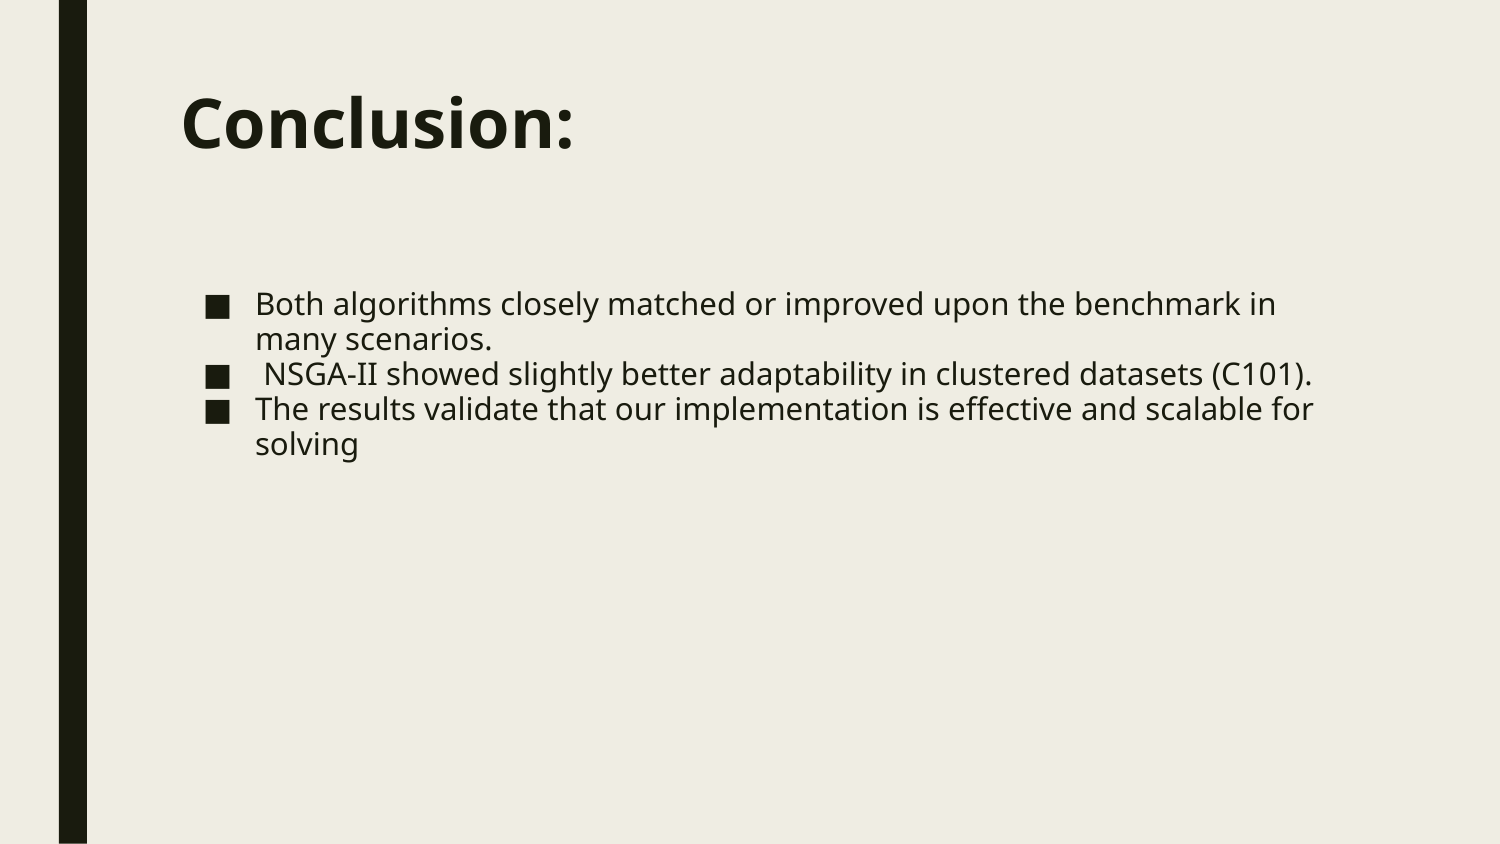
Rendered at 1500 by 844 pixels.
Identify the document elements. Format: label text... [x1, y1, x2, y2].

list Both algorithms closely matched or improved upon the benchmark in many scenarios. NSGA-II showed slightly better adaptability in clustered datasets (C101). The results validate that our implementation is effective and scalable for solving [168, 281, 1351, 722]
title Conclusion: [168, 84, 1351, 268]
